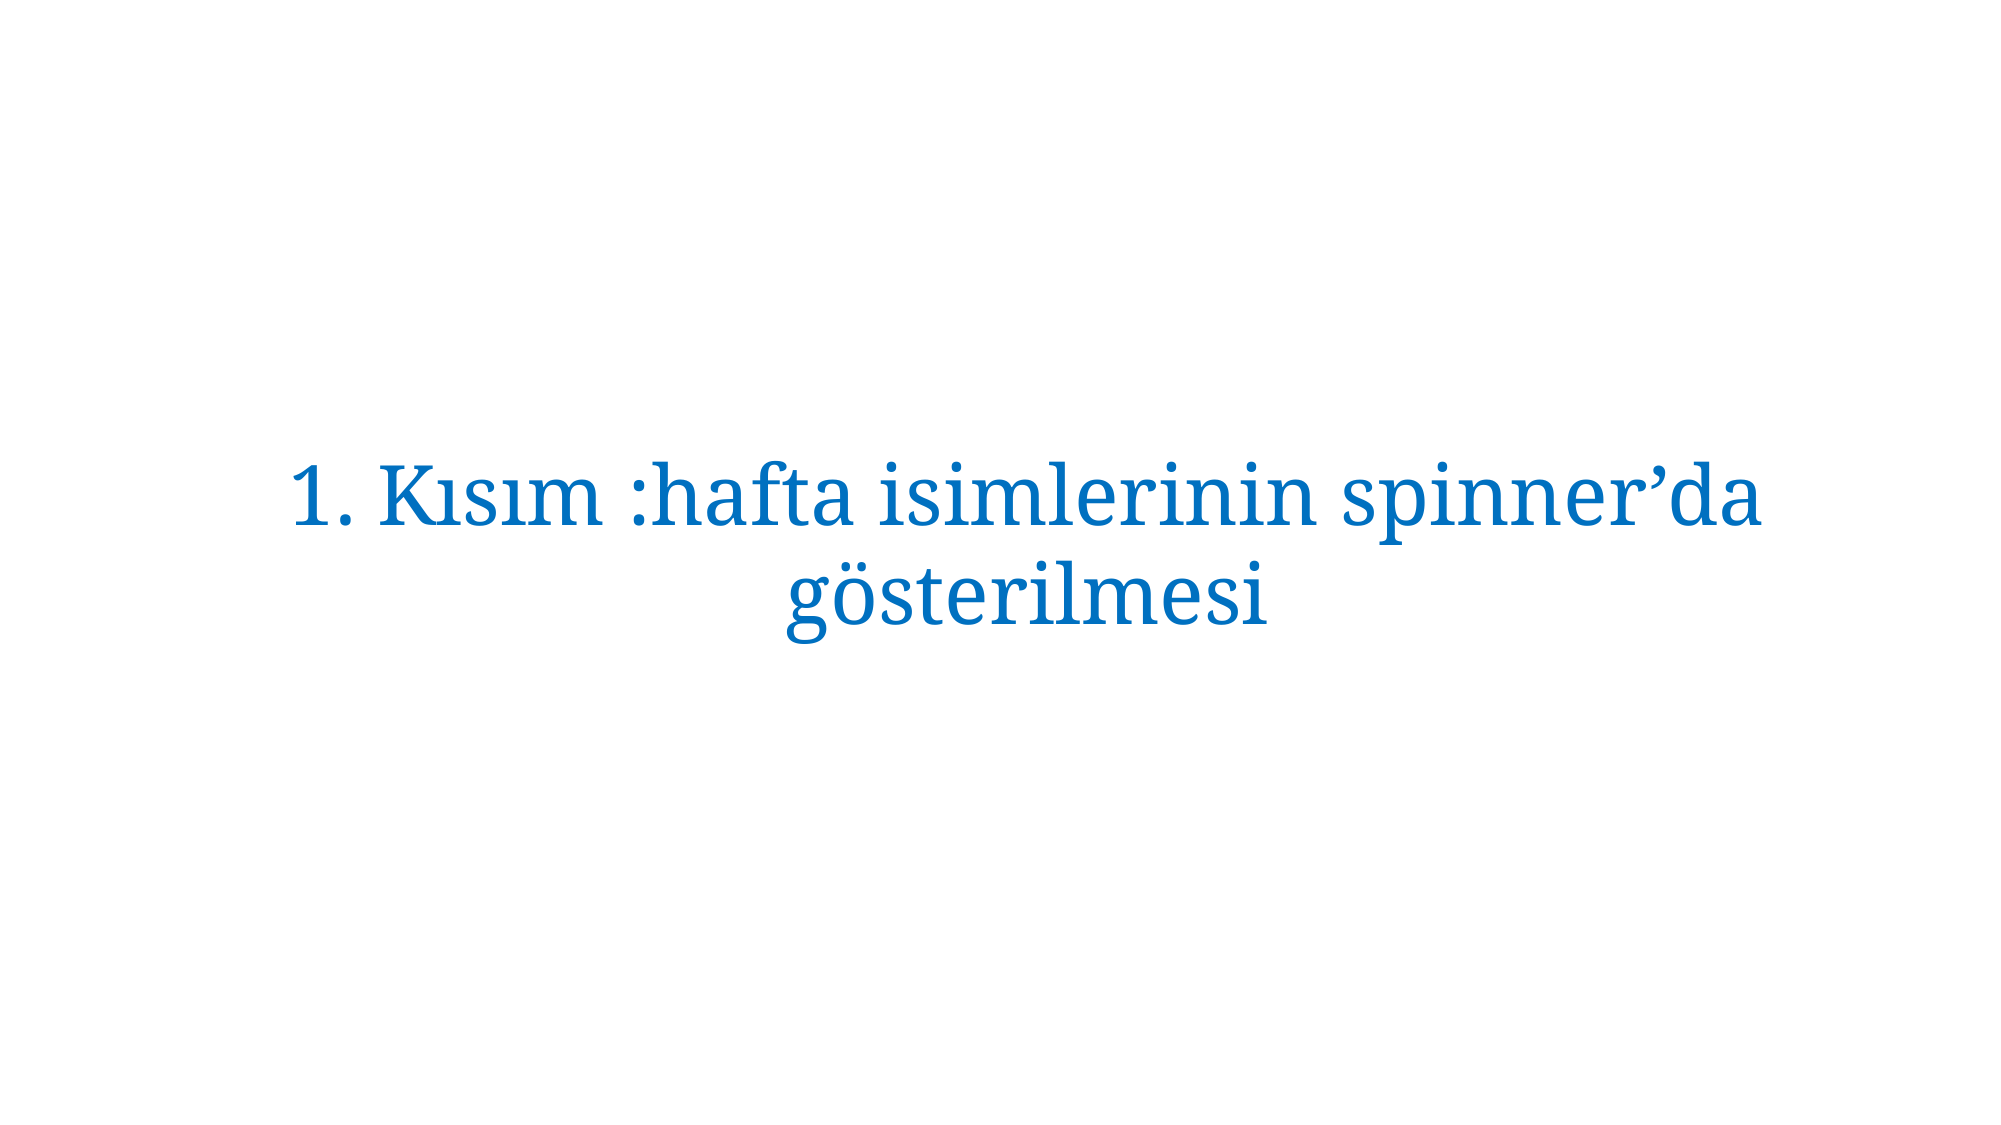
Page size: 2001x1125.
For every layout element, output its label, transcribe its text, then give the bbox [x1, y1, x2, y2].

text_box 1. Kısım :hafta isimlerinin spinner’da gösterilmesi [165, 434, 1890, 650]
